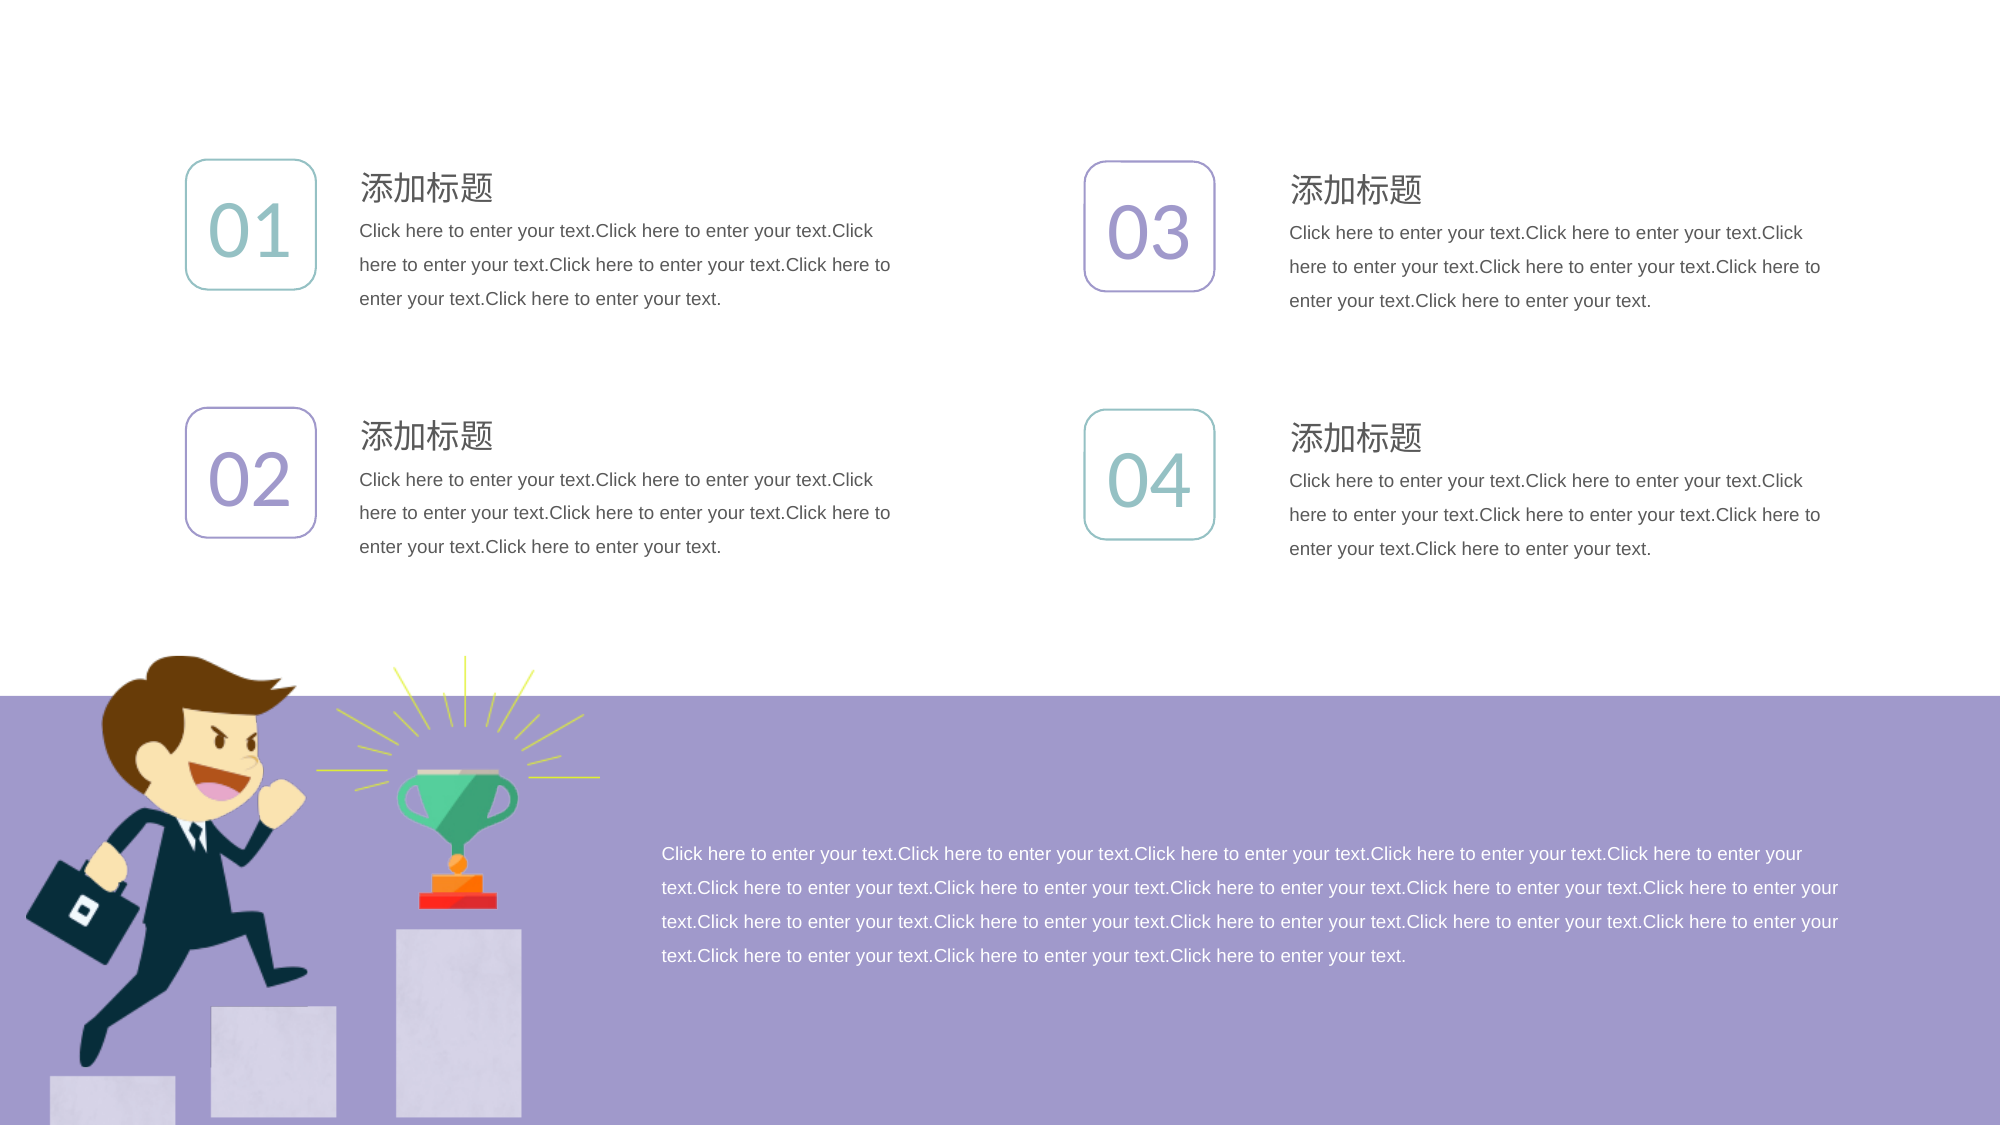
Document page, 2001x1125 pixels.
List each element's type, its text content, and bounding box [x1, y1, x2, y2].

text_box 添加标题 [1275, 161, 1439, 202]
text_box Click here to enter your text.Click here to enter your text.Click here to enter your text.Click here to enter your text.Click here to enter your text.Click here to enter your text. [344, 200, 928, 317]
text_box 添加标题 [1275, 409, 1439, 450]
text_box Click here to enter your text.Click here to enter your text.Click here to enter your text.Click here to enter your text.Click here to enter your text.Click here to enter your text. [1274, 202, 1858, 319]
picture [0, 559, 600, 1125]
text_box 02 [184, 406, 317, 539]
text_box 01 [184, 158, 317, 291]
text_box [600, 695, 2000, 1125]
text_box Click here to enter your text.Click here to enter your text.Click here to enter your text.Click here to enter your text.Click here to enter your text.Click here to enter your text. [1274, 450, 1858, 567]
text_box 03 [1083, 160, 1216, 293]
text_box Click here to enter your text.Click here to enter your text.Click here to enter your text.Click here to enter your text.Click here to enter your text.Click here to enter your text. [344, 448, 928, 565]
text_box 添加标题 [345, 407, 509, 448]
text_box 添加标题 [345, 159, 509, 200]
text_box 04 [1083, 408, 1216, 541]
text_box Click here to enter your text.Click here to enter your text.Click here to enter your text.Click here to enter your text.Click here to enter your text.Click here to enter your text.Click here to enter your text.Click here to enter your text.Click here to enter your text.Click here to enter your text.Click here to enter your text.Click here to enter your text.Click here to enter your text.Click here to enter your text.Click here to enter your text.Click here to enter your text.Click here to enter your text.Click here to enter your text. [646, 823, 1877, 1007]
